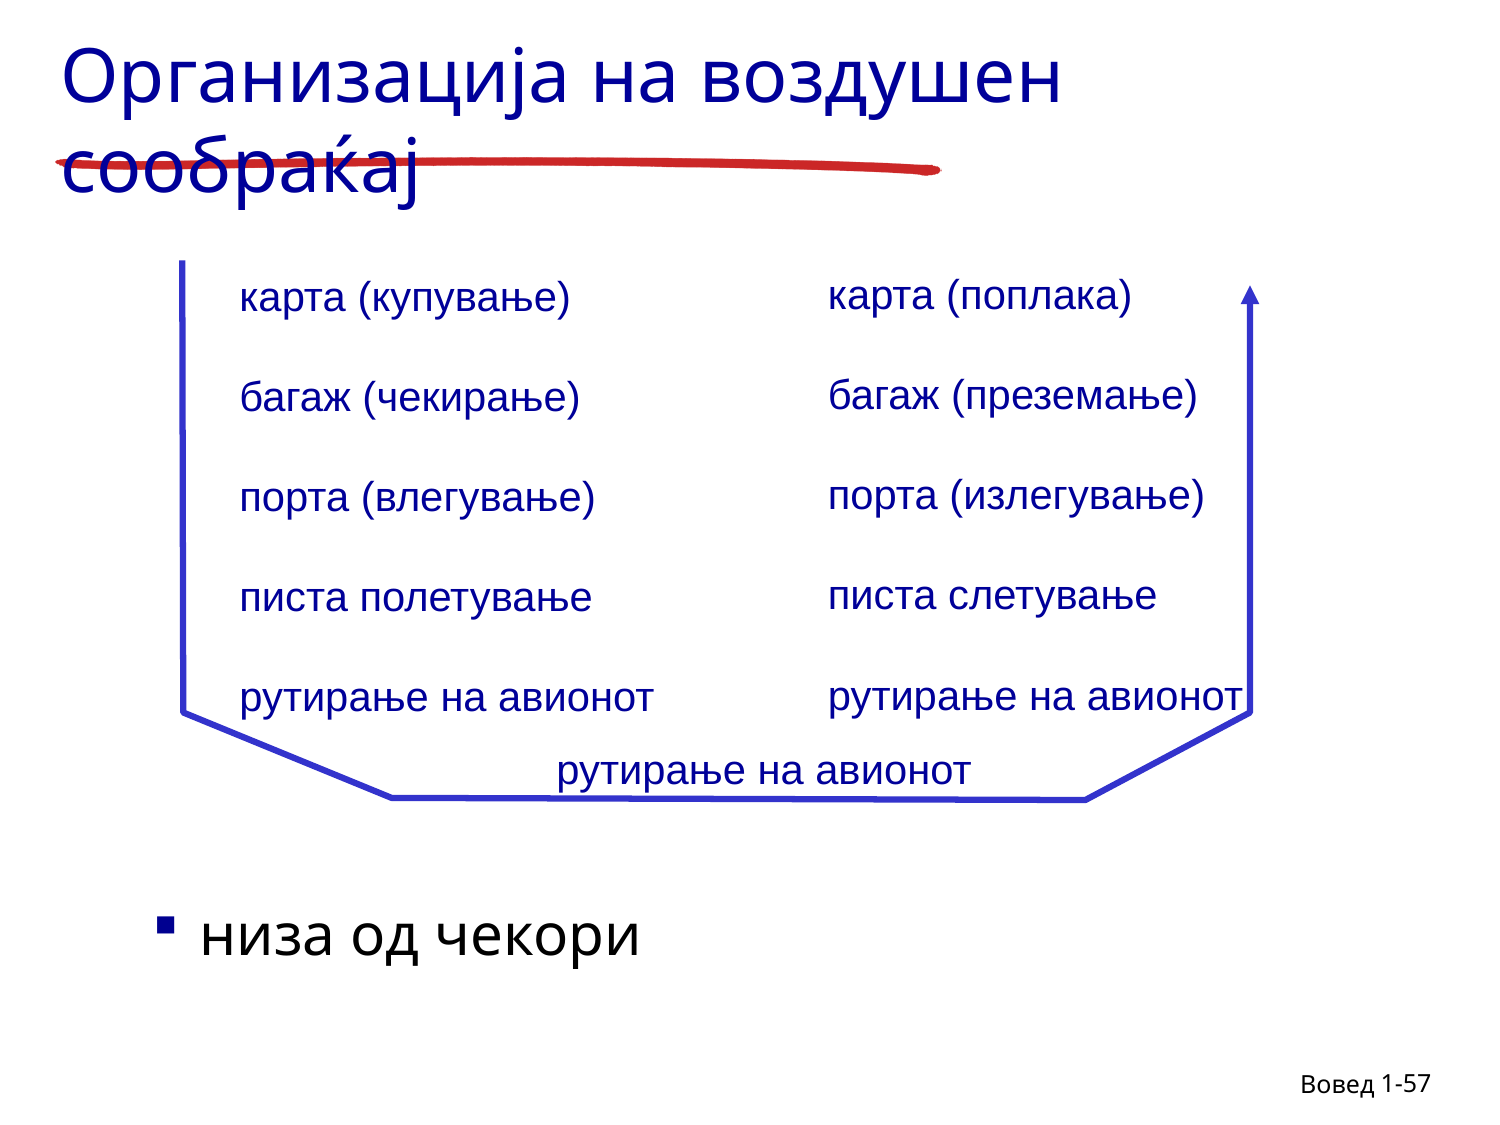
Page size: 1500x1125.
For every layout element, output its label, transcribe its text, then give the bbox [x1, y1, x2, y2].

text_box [182, 260, 1261, 802]
title Организација на воздушен сообраќај [45, 23, 1321, 211]
footer Вовед [914, 1060, 1391, 1109]
list низа од чекори [137, 900, 1413, 990]
picture [50, 152, 952, 181]
slide_number 1-57 [1365, 1059, 1477, 1106]
